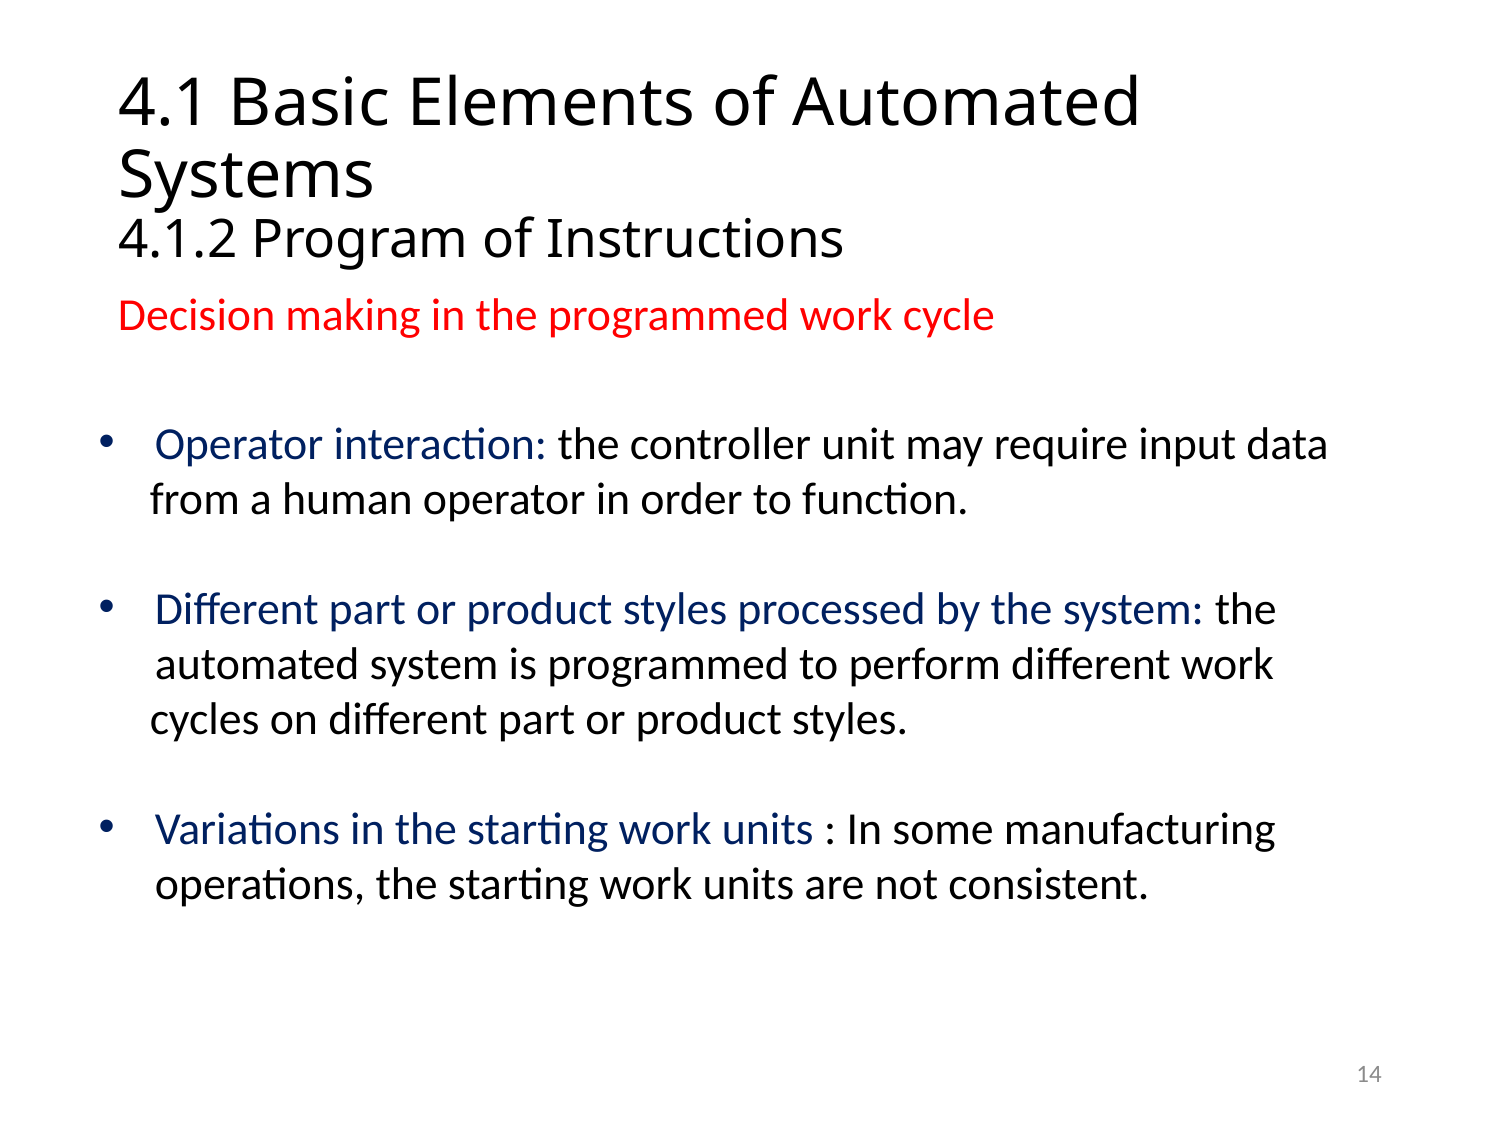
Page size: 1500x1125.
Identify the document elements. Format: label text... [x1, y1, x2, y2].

title 4.1 Basic Elements of Automated Systems 4.1.2 Program of Instructions [103, 59, 1397, 278]
slide_number 14 [1059, 1042, 1397, 1103]
text_box Decision making in the programmed work cycle [103, 277, 1292, 348]
text_box Operator interaction: the controller unit may require input data from a human operator in order to function. Different part or product styles processed by the system: the automated system is programmed to perform different work cycles on different part or product styles. Variations in the starting work units : In some manufacturing operations, the starting work units are not consistent. [83, 406, 1500, 916]
